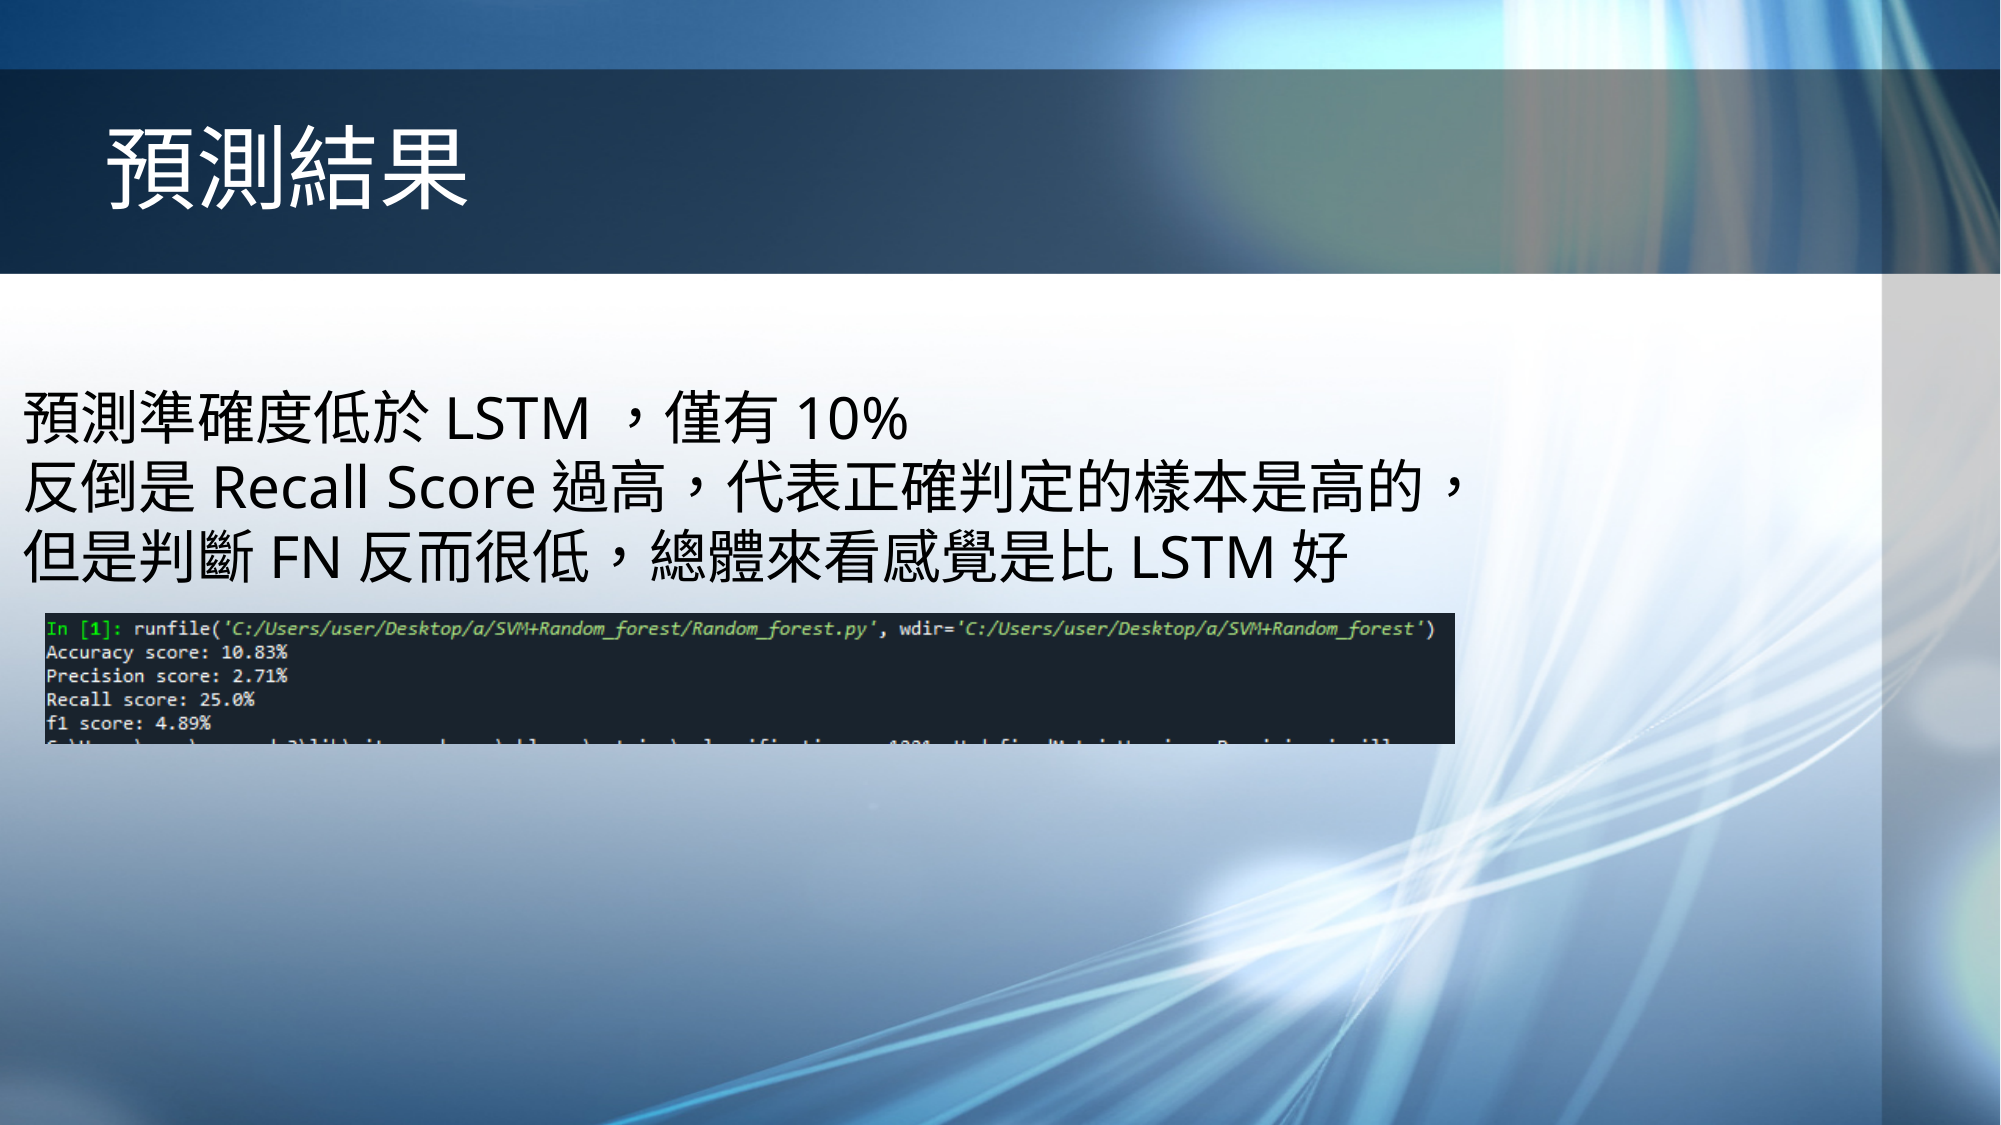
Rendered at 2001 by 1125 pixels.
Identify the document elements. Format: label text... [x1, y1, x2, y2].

text_box 預測準確度低於LSTM，僅有10% 反倒是Recall Score過高，代表正確判定的樣本是高的，但是判斷FN反而很低，總體來看感覺是比LSTM好 [7, 373, 1492, 598]
picture [0, 0, 2001, 1125]
title 預測結果 [0, 71, 576, 260]
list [44, 613, 1455, 744]
